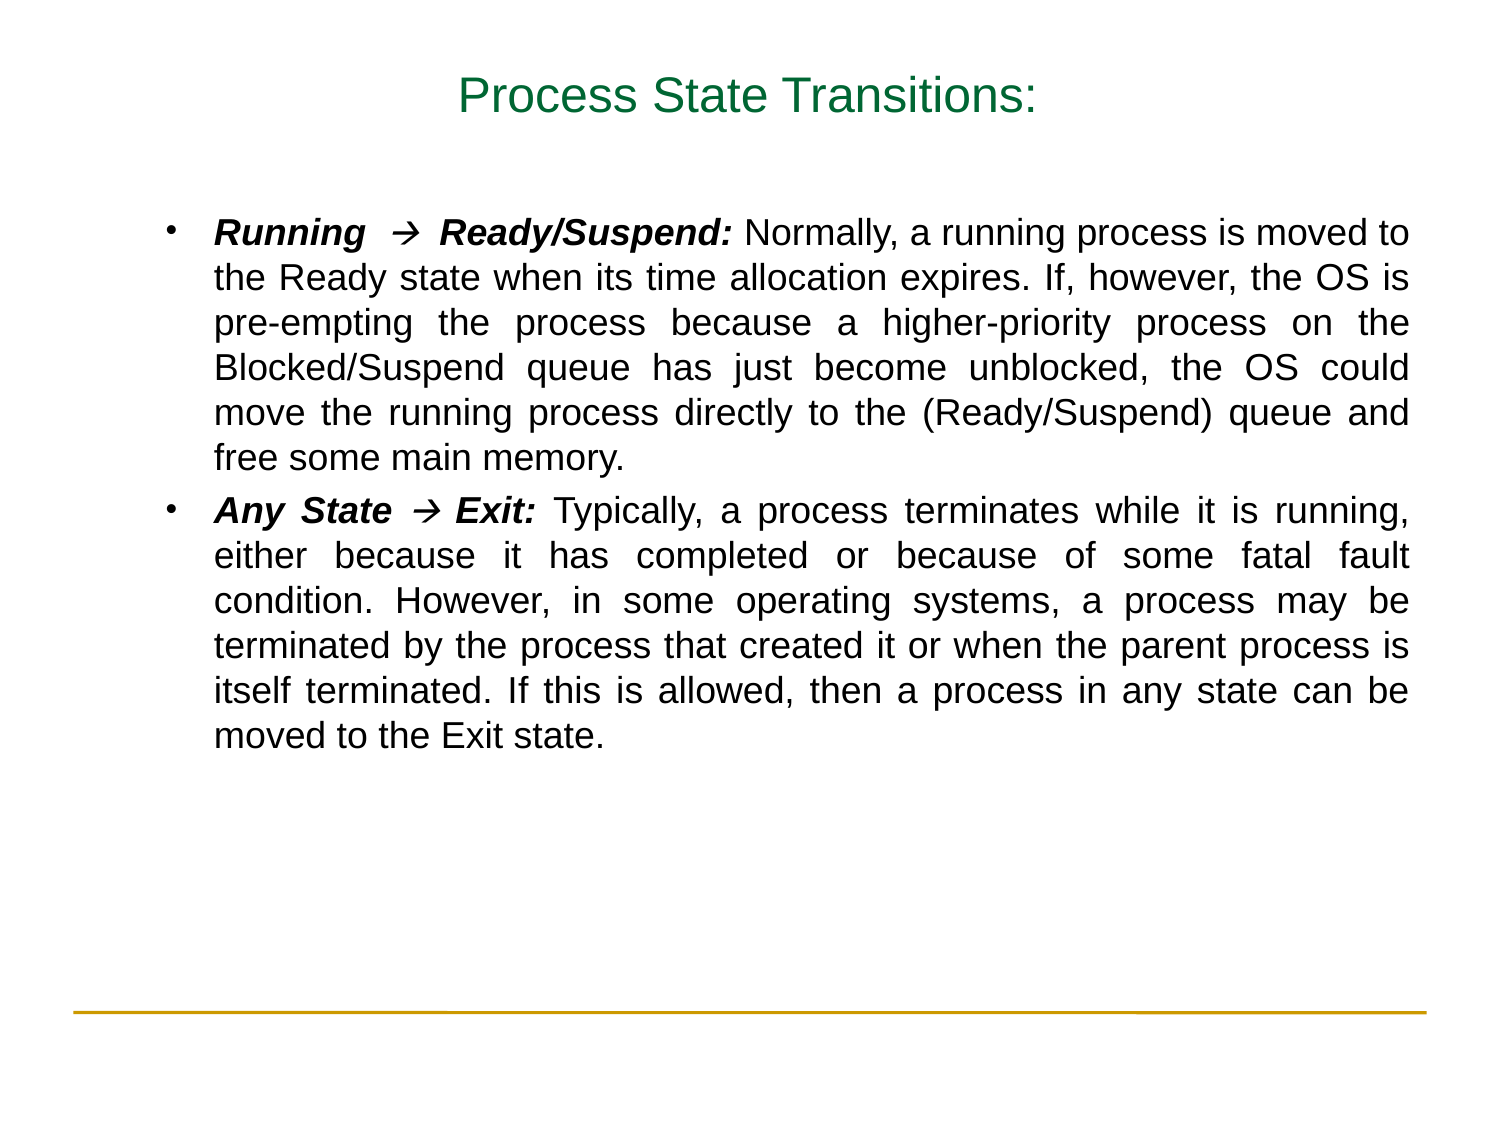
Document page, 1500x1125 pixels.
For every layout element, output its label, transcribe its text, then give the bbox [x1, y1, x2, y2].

text_box Process State Transitions: [79, 55, 1430, 131]
text_box Running 🡪 Ready/Suspend: Normally, a running process is moved to the Ready state when its time allocation expires. If, however, the OS is pre-empting the process because a higher-priority process on the Blocked/Suspend queue has just become unblocked, the OS could move the running process directly to the (Ready/Suspend) queue and free some main memory. Any State 🡪 Exit: Typically, a process terminates while it is running, either because it has completed or because of some fatal fault condition. However, in some operating systems, a process may be terminated by the process that created it or when the parent process is itself terminated. If this is allowed, then a process in any state can be moved to the Exit state. [149, 200, 1425, 925]
